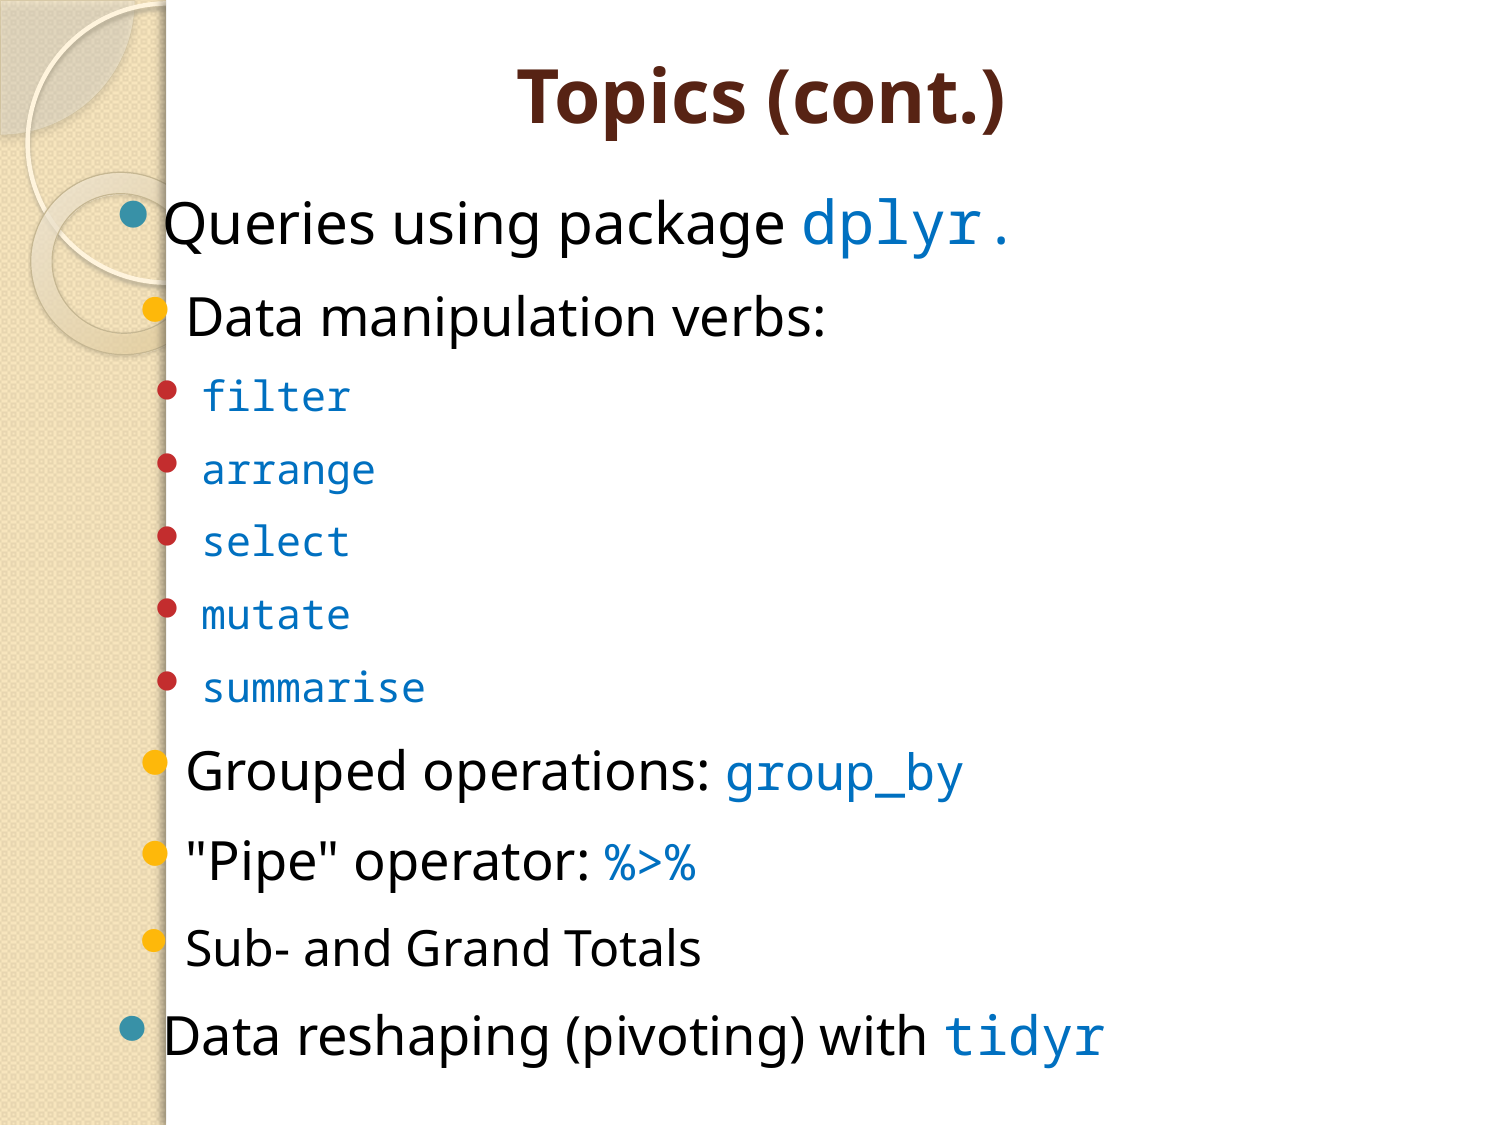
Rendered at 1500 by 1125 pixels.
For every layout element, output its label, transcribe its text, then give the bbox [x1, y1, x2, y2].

title Topics (cont.) [22, 0, 1500, 188]
list Queries using package dplyr. Data manipulation verbs: filter arrange select mutate summarise Grouped operations: group_by "Pipe" operator: %>% Sub- and Grand Totals Data reshaping (pivoting) with tidyr [87, 162, 1500, 1125]
